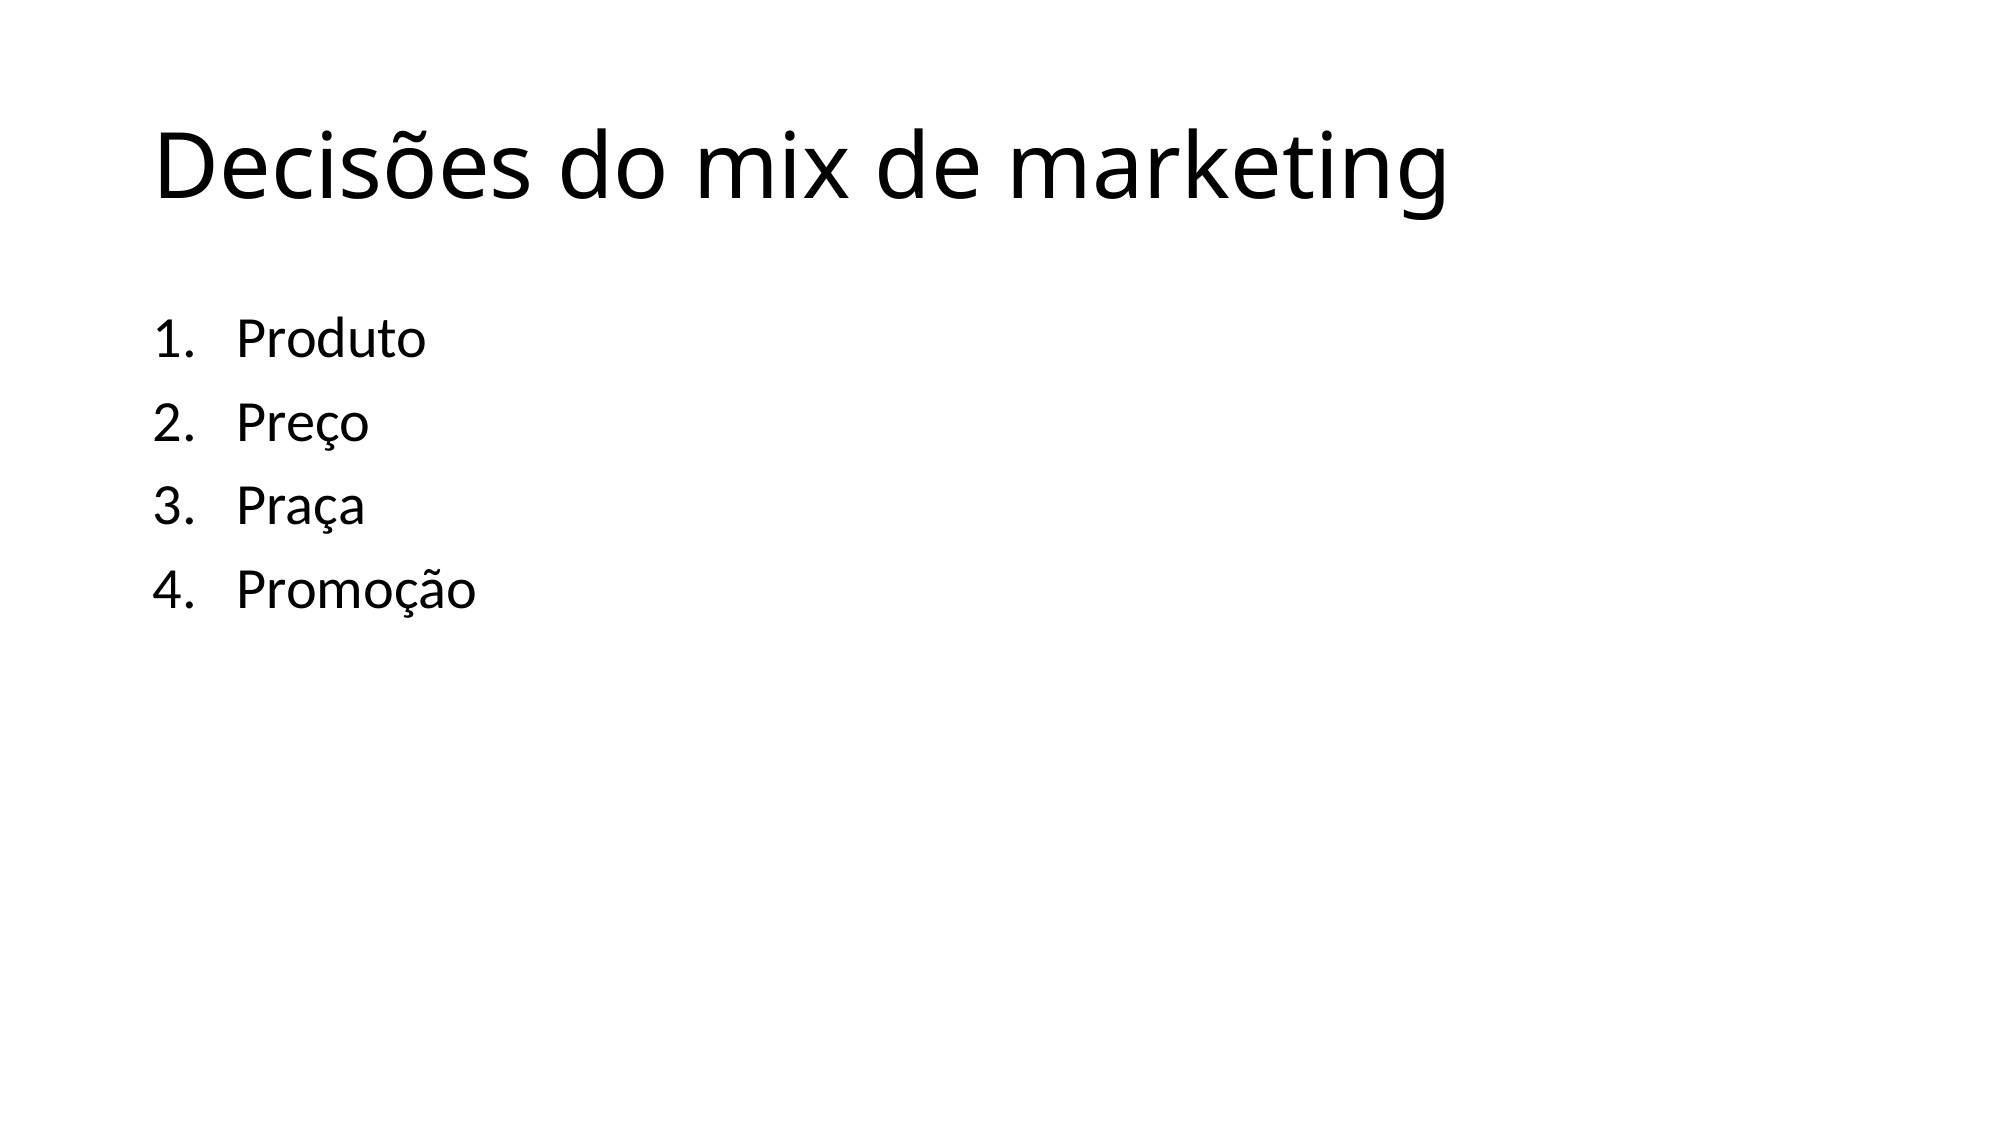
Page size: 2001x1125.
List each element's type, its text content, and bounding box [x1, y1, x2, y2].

title Decisões do mix de marketing [137, 59, 1863, 278]
list Produto Preço Praça Promoção [137, 299, 1863, 1014]
